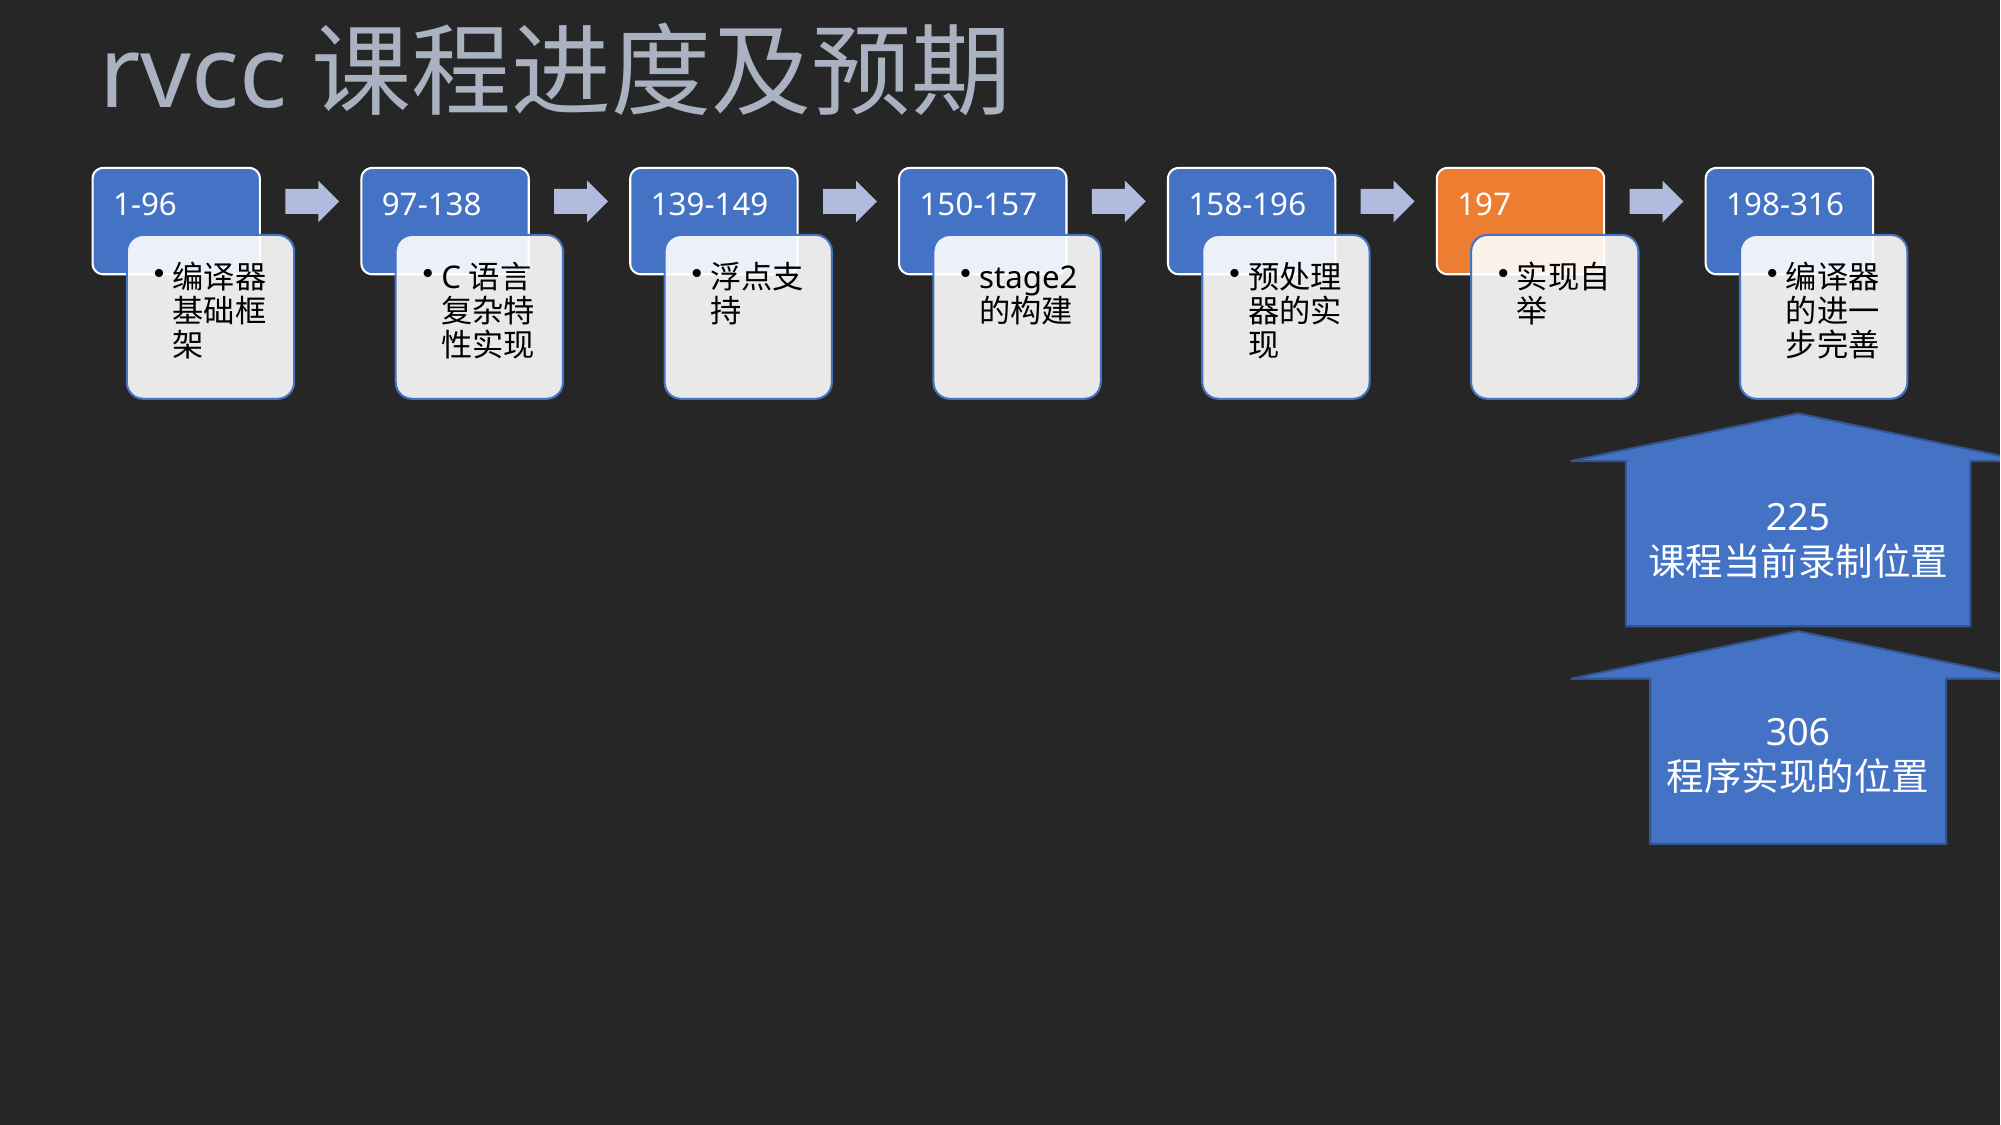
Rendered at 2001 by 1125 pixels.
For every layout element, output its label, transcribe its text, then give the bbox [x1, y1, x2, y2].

text_box 225 课程当前录制位置 [1624, 435, 2000, 628]
text_box rvcc课程进度及预期 [32, 0, 1027, 135]
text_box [92, 68, 1908, 499]
text_box 306 程序实现的位置 [1570, 630, 2000, 845]
